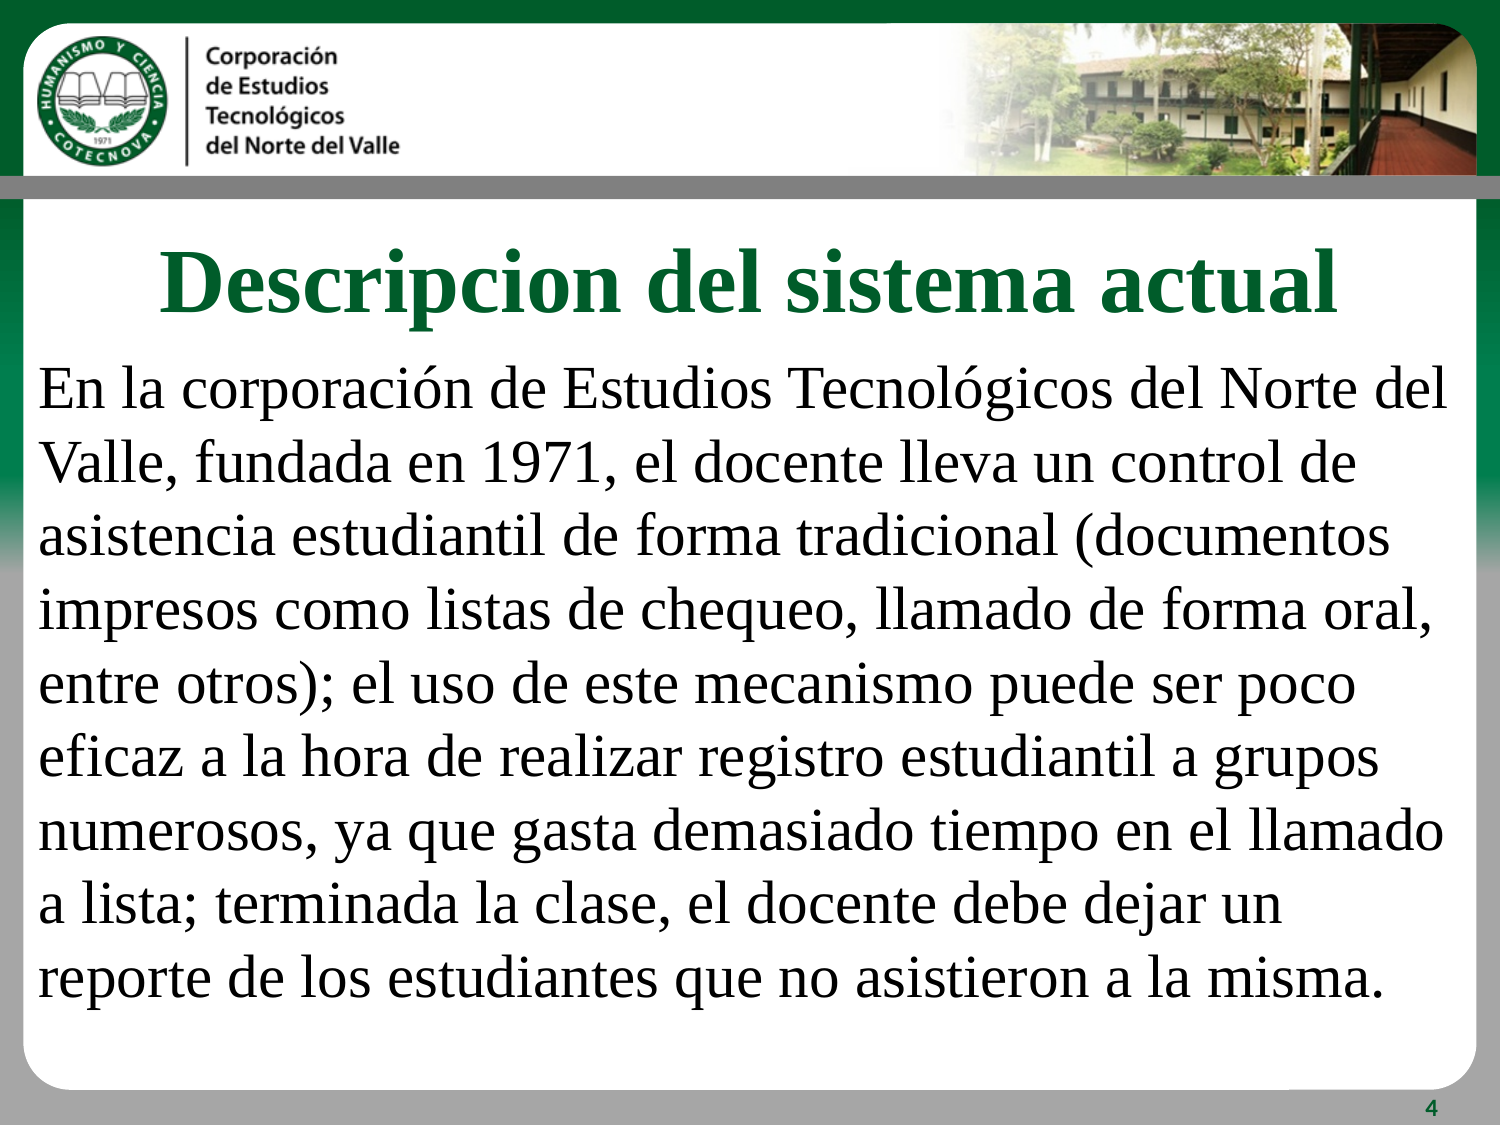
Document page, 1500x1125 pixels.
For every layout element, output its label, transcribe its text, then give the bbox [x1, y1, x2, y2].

list En la corporación de Estudios Tecnológicos del Norte del Valle, fundada en 1971, el docente lleva un control de asistencia estudiantil de forma tradicional (documentos impresos como listas de chequeo, llamado de forma oral, entre otros); el uso de este mecanismo puede ser poco eficaz a la hora de realizar registro estudiantil a grupos numerosos, ya que gasta demasiado tiempo en el llamado a lista; terminada la clase, el docente debe dejar un reporte de los estudiantes que no asistieron a la misma. [23, 339, 1477, 1079]
picture [36, 35, 402, 168]
title Descripcion del sistema actual [23, 210, 1477, 339]
picture [848, 23, 1477, 175]
slide_number 4 [1300, 1088, 1454, 1125]
